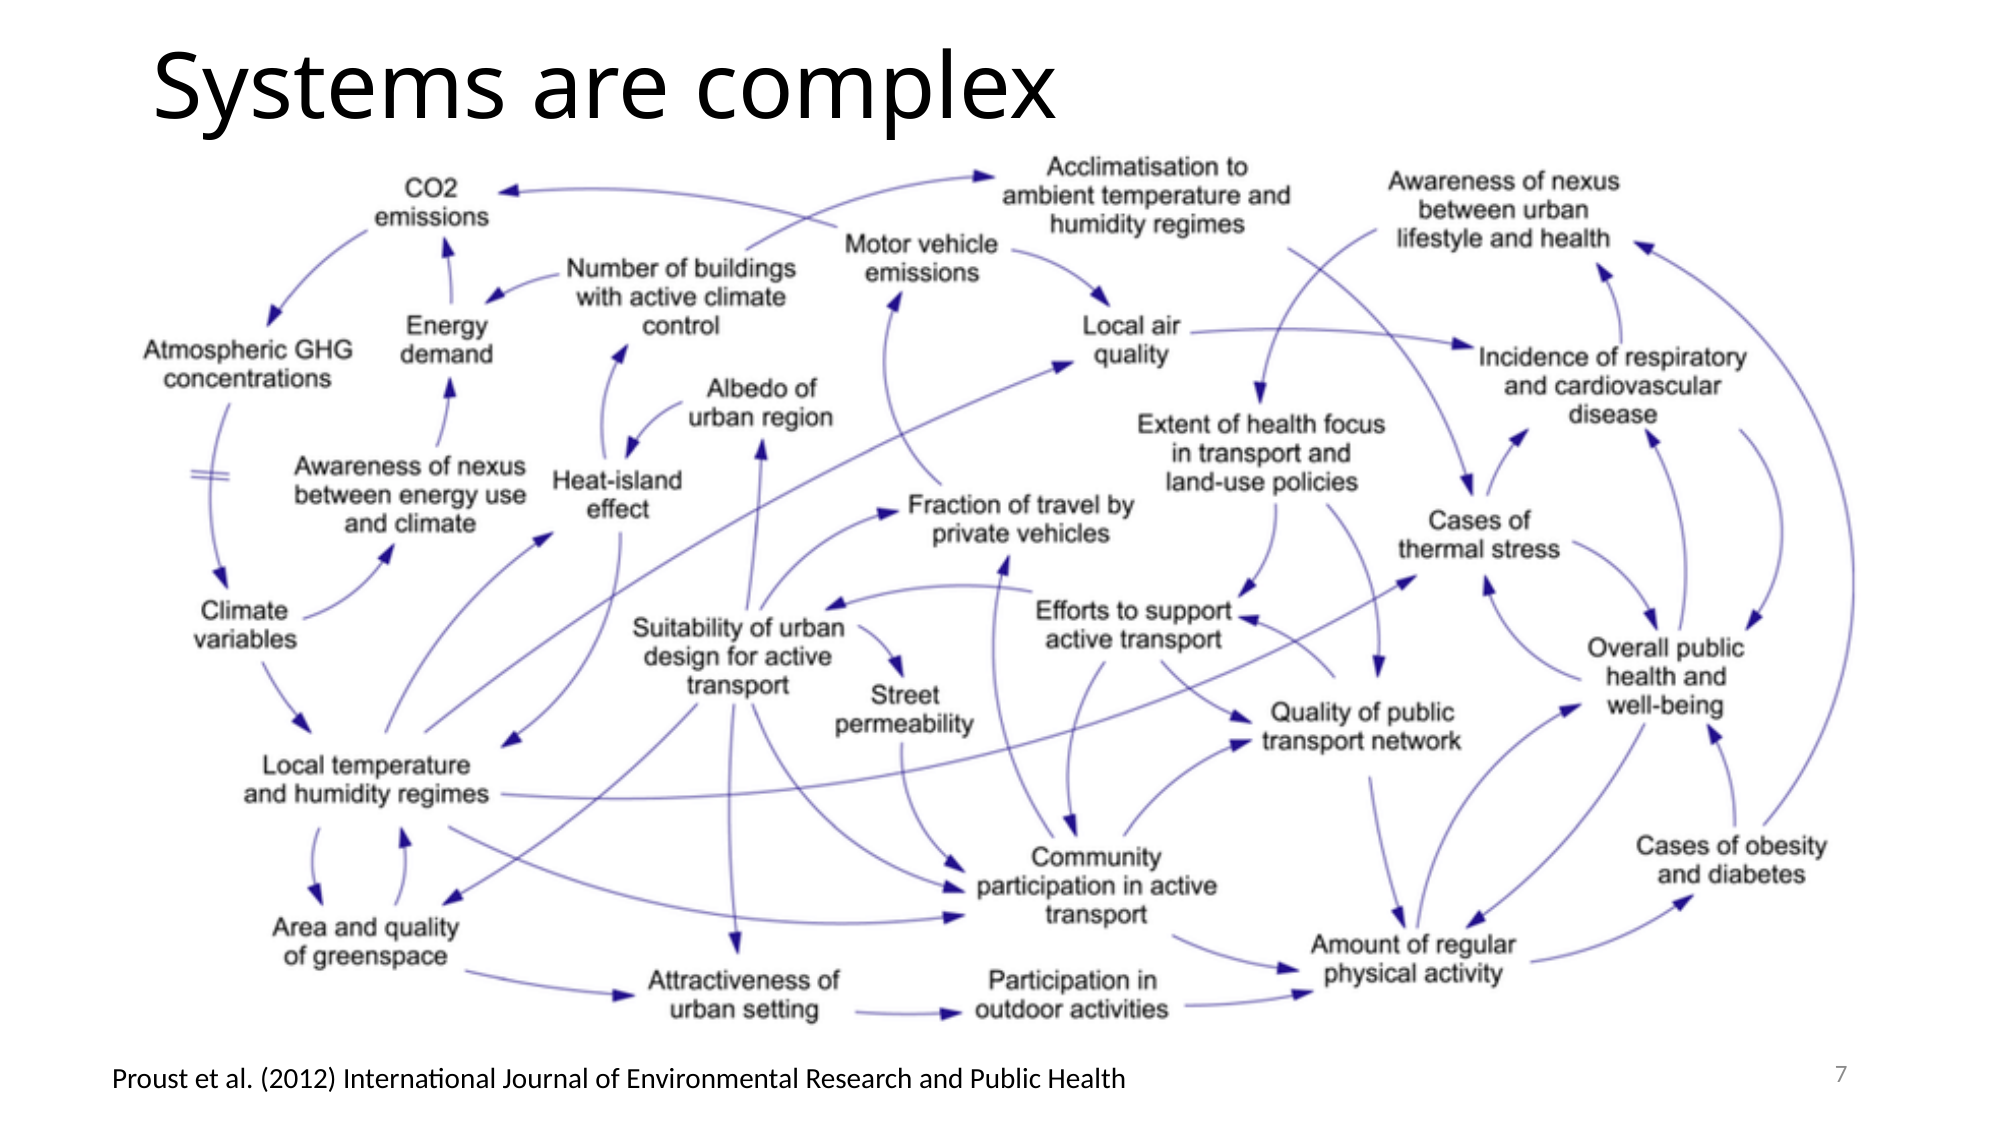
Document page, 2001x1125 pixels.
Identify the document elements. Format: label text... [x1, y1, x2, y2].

slide_number 7 [1412, 1042, 1863, 1103]
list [137, 147, 1865, 1030]
title Systems are complex [137, 30, 1863, 147]
text_box Proust et al. (2012) International Journal of Environmental Research and Public Health [97, 1052, 1142, 1102]
